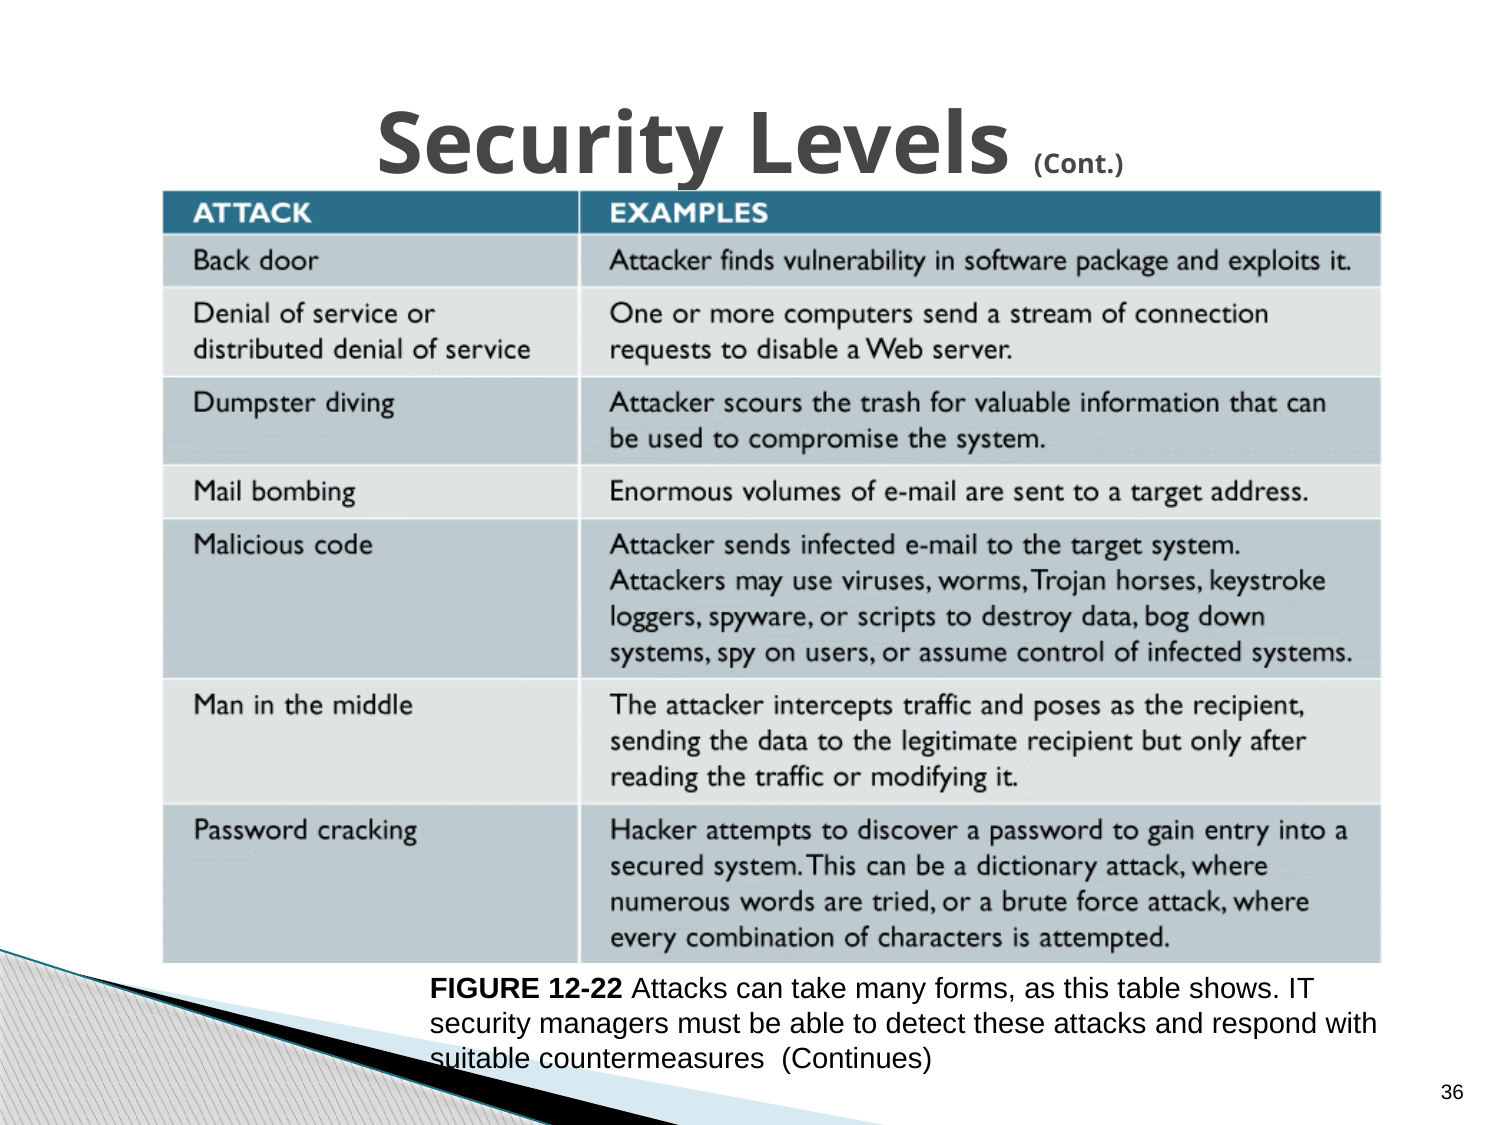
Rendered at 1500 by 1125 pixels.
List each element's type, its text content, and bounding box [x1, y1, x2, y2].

text_box FIGURE 12-22 Attacks can take many forms, as this table shows. IT security managers must be able to detect these attacks and respond with suitable countermeasures (Continues) [415, 962, 1403, 1083]
title Security Levels (Cont.) [75, 45, 1425, 233]
slide_number 36 [1418, 1051, 1479, 1112]
picture [162, 189, 1382, 963]
